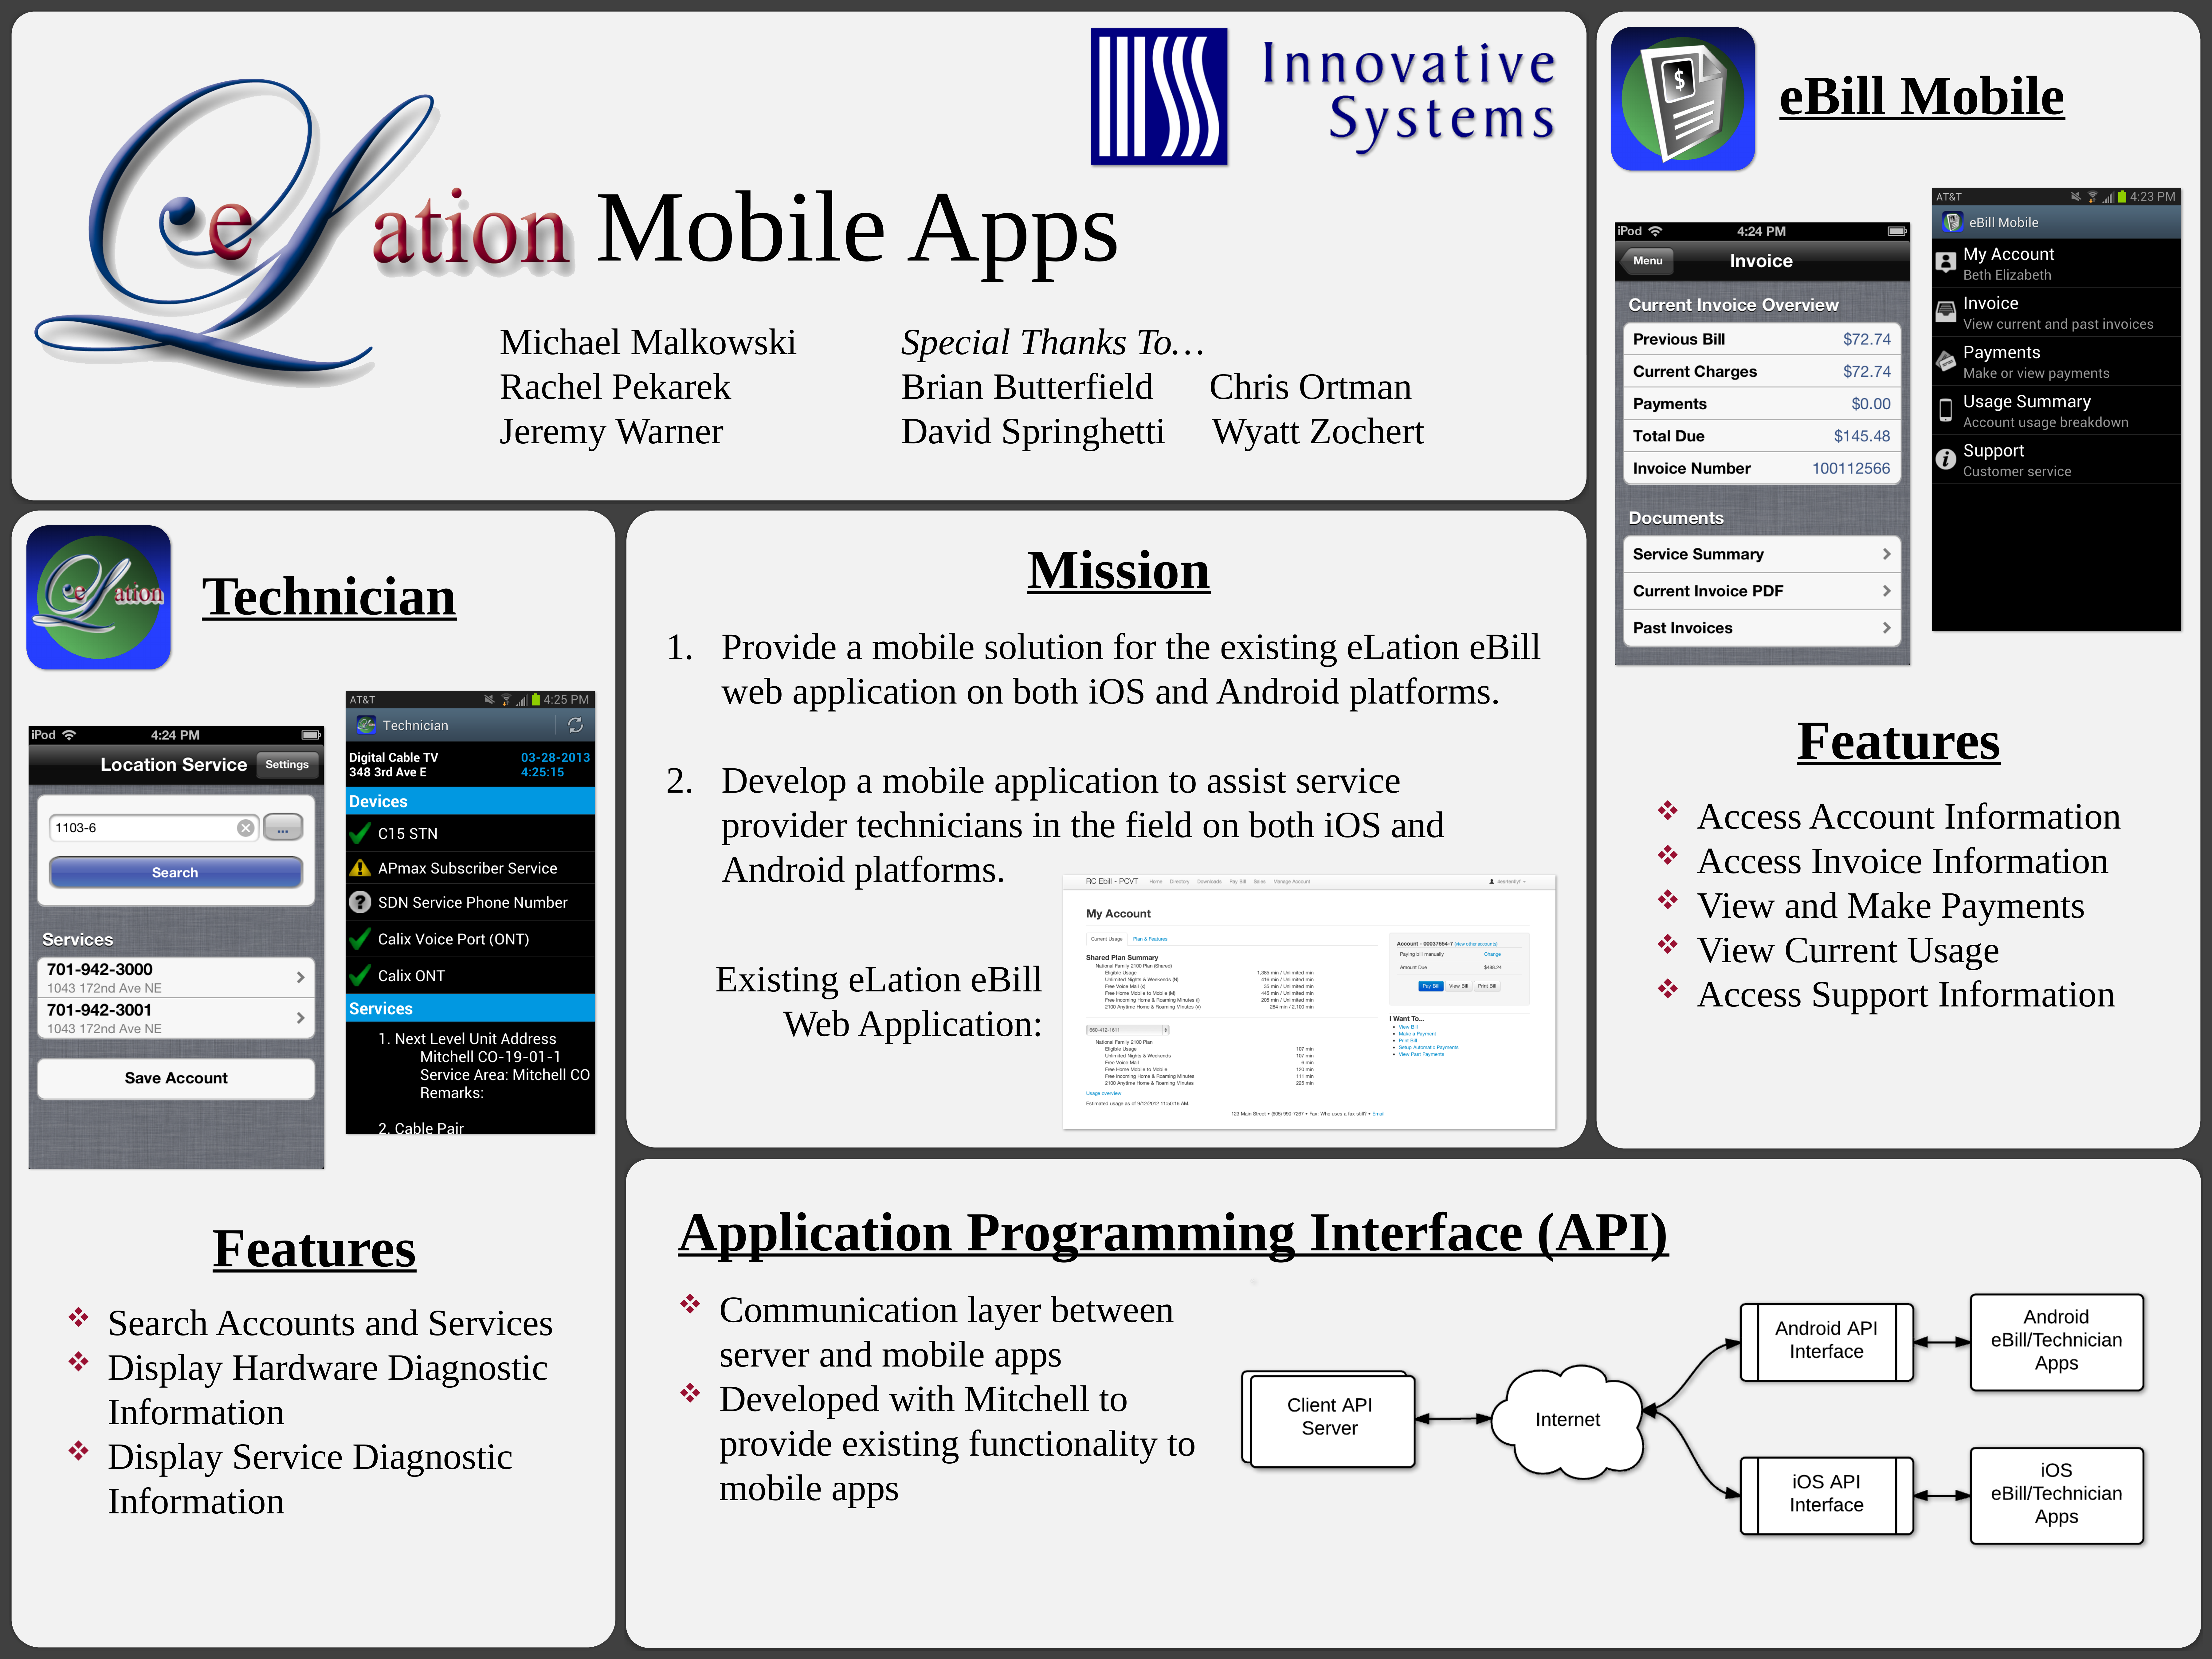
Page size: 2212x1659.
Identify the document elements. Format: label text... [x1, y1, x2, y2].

text_box Mobile Apps [577, 148, 1143, 292]
text_box Michael Malkowski Rachel Pekarek Jeremy Warner [477, 306, 821, 462]
text_box Access Account Information Access Invoice Information View and Make Payments View Current Usage Access Support Information [1633, 781, 2144, 1026]
picture [350, 1002, 359, 1014]
text_box Application Programming Interface (API) [656, 1184, 2201, 1273]
picture [378, 794, 381, 796]
picture [1063, 875, 1556, 1129]
picture [360, 1006, 367, 1014]
picture [382, 798, 390, 807]
text_box eBill Mobile [1758, 48, 2107, 136]
text_box Special Thanks To… Brian Butterfield Chris Ortman David Springhetti Wyatt Zochert [879, 306, 1465, 462]
picture [34, 78, 576, 388]
text_box [0, 0, 2212, 1659]
picture [26, 525, 171, 669]
text_box [626, 510, 1587, 1148]
picture [361, 798, 368, 807]
picture [350, 795, 359, 807]
text_box Provide a mobile solution for the existing eLation eBill web application on both iOS and Android platforms. Develop a mobile application to assist service provider technicians in the field on both iOS and Android platforms. [644, 611, 1571, 967]
text_box Search Accounts and Services Display Hardware Diagnostic Information Display Service Diagnostic Information [44, 1288, 590, 1532]
text_box Features [13, 1200, 616, 1288]
picture [369, 1006, 382, 1014]
picture [29, 726, 324, 1169]
picture [1614, 222, 1910, 665]
text_box [1596, 11, 2201, 1149]
text_box [626, 1159, 2201, 1648]
text_box Communication layer between server and mobile apps Developed with Mitchell to provide existing functionality to mobile apps [656, 1274, 1185, 1519]
picture [369, 798, 377, 807]
picture [1932, 188, 2181, 631]
picture [346, 815, 595, 994]
picture [378, 798, 381, 807]
picture [400, 798, 407, 807]
text_box Features [1597, 693, 2201, 781]
picture [396, 1006, 404, 1014]
text_box Technician [180, 548, 479, 637]
picture [391, 798, 399, 807]
picture [346, 1022, 595, 1134]
text_box [11, 510, 616, 1648]
picture [405, 1006, 412, 1014]
text_box Mission [1005, 522, 1233, 610]
picture [346, 691, 595, 786]
picture [1187, 1246, 2208, 1615]
picture [388, 1006, 395, 1014]
picture [384, 1006, 386, 1014]
picture [1091, 28, 1591, 165]
picture [384, 1002, 386, 1003]
text_box Existing eLation eBill Web Application: [654, 943, 1061, 1055]
picture [1611, 27, 1755, 171]
text_box [11, 11, 1587, 501]
